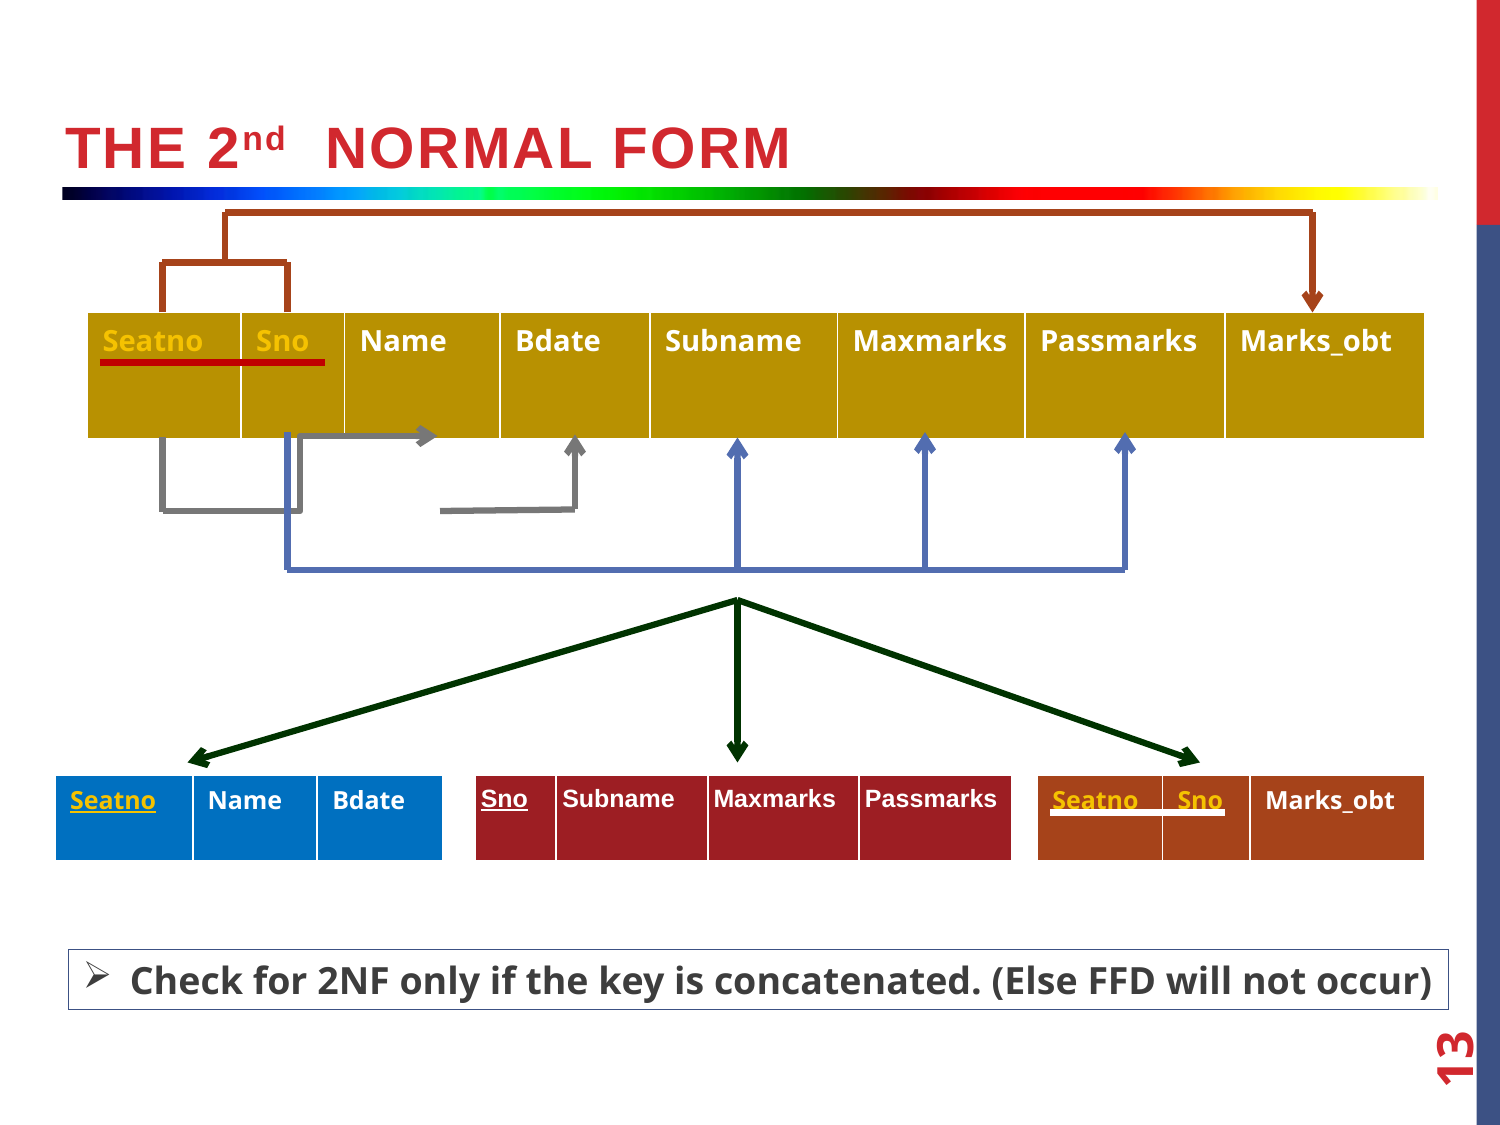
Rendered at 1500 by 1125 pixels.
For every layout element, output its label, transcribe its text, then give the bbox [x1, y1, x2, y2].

table_header Passmarks [860, 776, 1011, 860]
table_header Subname [651, 318, 837, 426]
table_header Marks_obt [1251, 776, 1424, 860]
picture [382, 187, 1438, 200]
table_header Maxmarks [838, 318, 1024, 426]
table_header Subname [557, 776, 707, 860]
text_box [161, 211, 1313, 313]
table_header Bdate [501, 318, 649, 426]
table_header Name [345, 318, 499, 426]
text_box Check for 2NF only if the key is concatenated. (Else FFD will not occur) [68, 949, 1449, 1010]
table_header Maxmarks [709, 776, 858, 860]
table_header Passmarks [1026, 318, 1224, 438]
table_header Seatno [88, 313, 240, 438]
table_header Sno [1163, 776, 1249, 860]
table_header Sno [476, 776, 555, 860]
table_header Name [194, 776, 316, 860]
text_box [161, 433, 285, 514]
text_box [736, 599, 1201, 763]
text_box the 2nd normal form [49, 87, 1313, 188]
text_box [186, 599, 735, 763]
picture [62, 188, 355, 200]
table_header Bdate [318, 776, 442, 860]
table_header Seatno [56, 776, 192, 860]
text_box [286, 431, 1126, 571]
table_header Sno [242, 318, 344, 428]
table_header Seatno [1038, 776, 1162, 860]
slide_number 13 [1427, 887, 1488, 1104]
table_header Marks_obt [1226, 313, 1424, 438]
